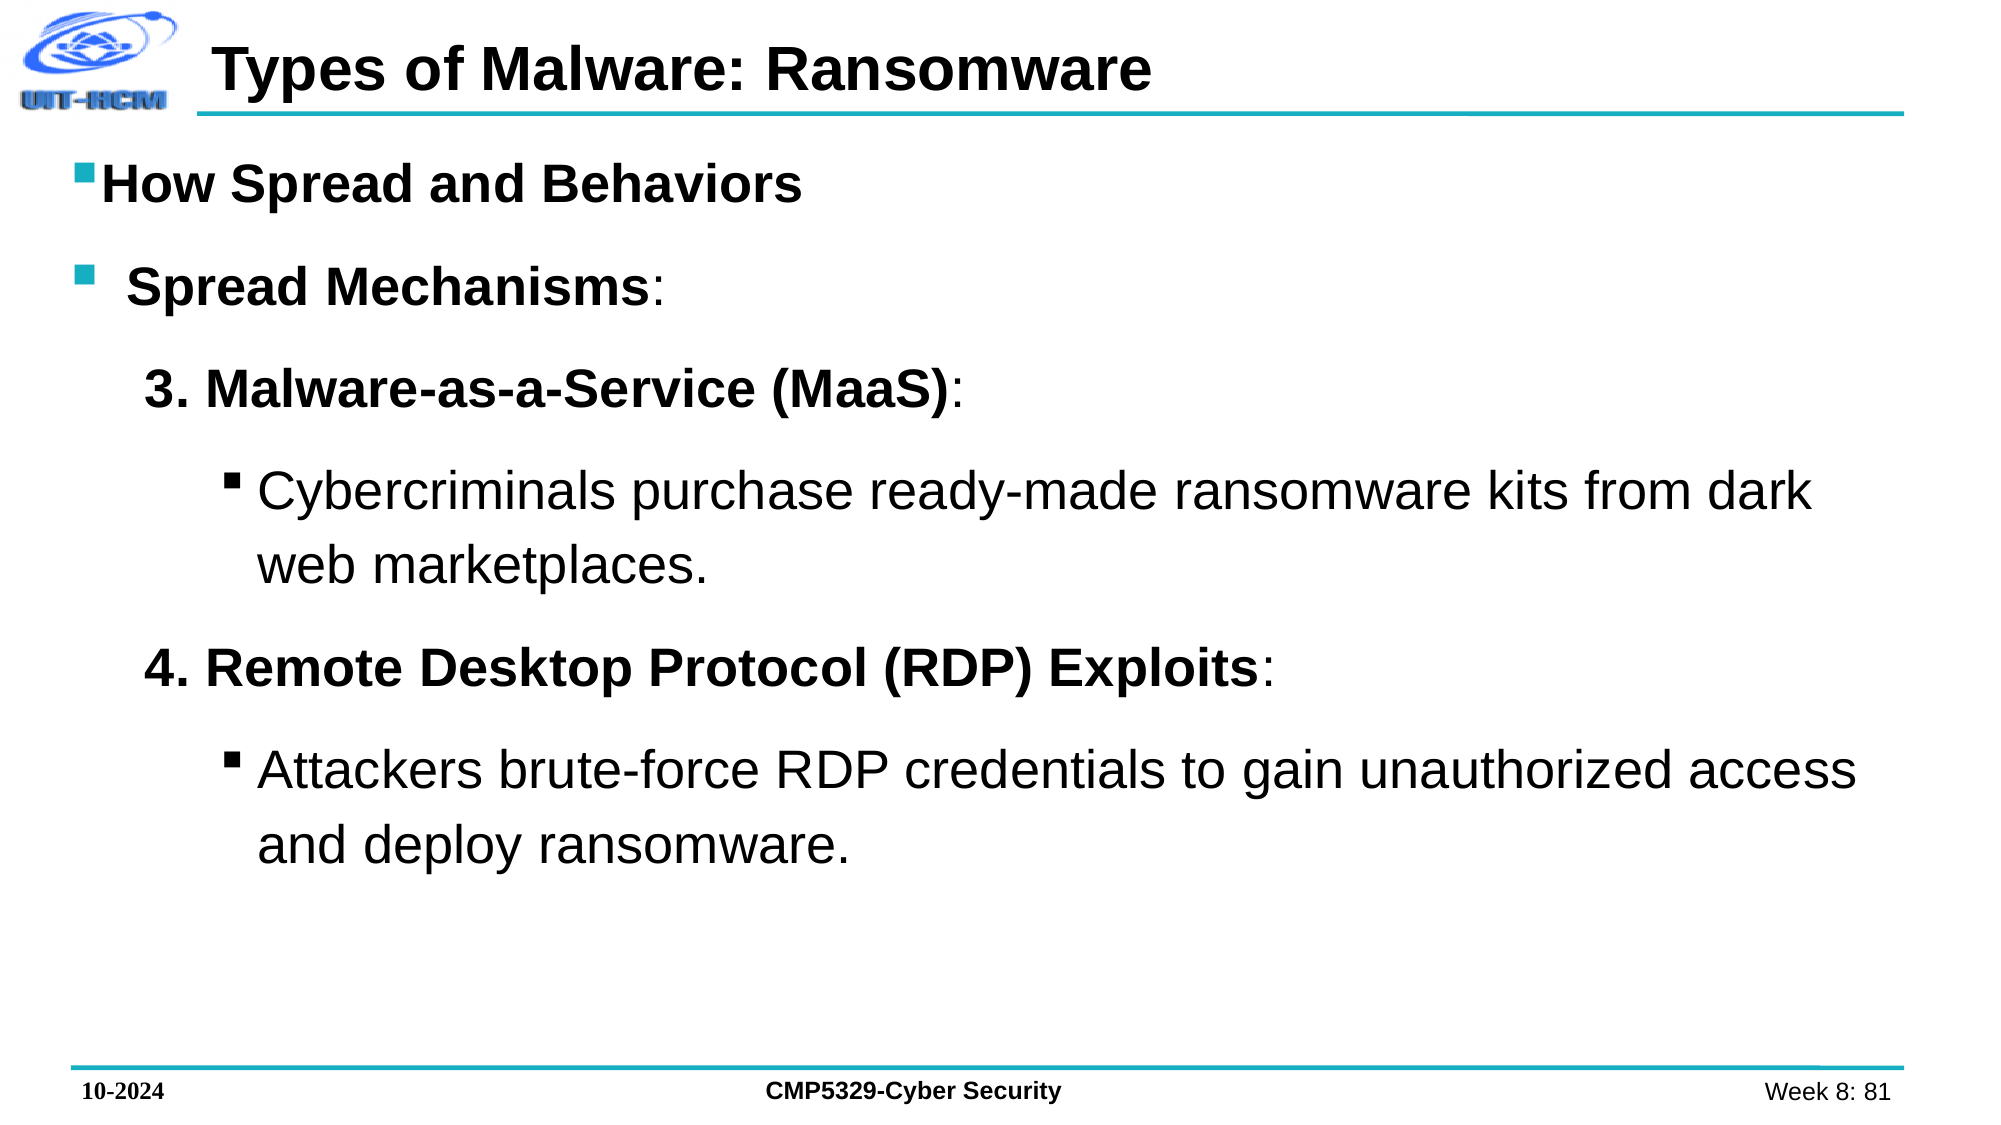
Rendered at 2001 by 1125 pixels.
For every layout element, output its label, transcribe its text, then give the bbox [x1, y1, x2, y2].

list How Spread and Behaviors Spread Mechanisms: 3. Malware-as-a-Service (MaaS): Cybercriminals purchase ready-made ransomware kits from dark web marketplaces. 4. Remote Desktop Protocol (RDP) Exploits: Attackers brute-force RDP credentials to gain unauthorized access and deploy ransomware. [55, 131, 1945, 1055]
picture [1, 0, 196, 120]
title Types of Malware: Ransomware [196, 0, 1804, 130]
